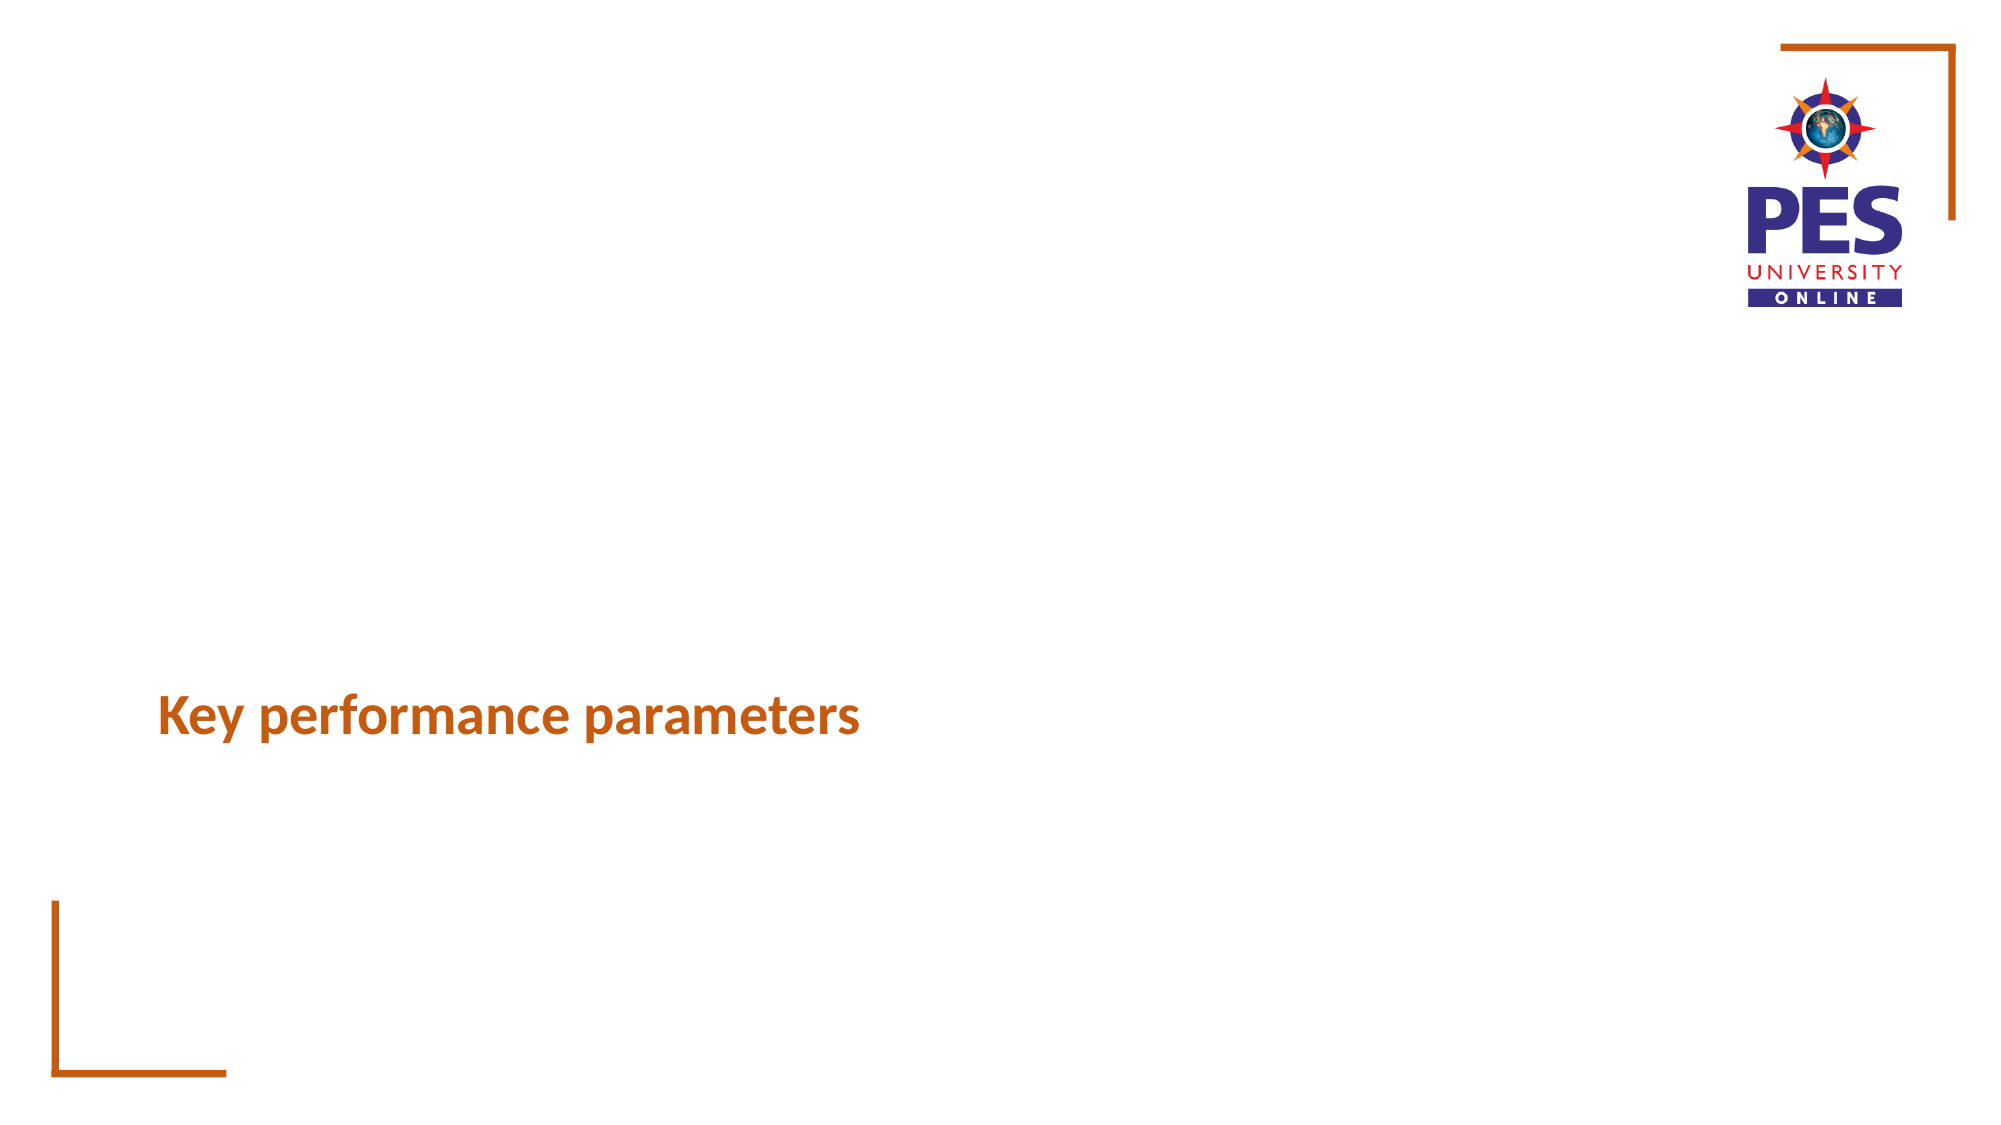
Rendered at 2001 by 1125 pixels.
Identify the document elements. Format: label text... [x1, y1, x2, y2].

picture [1748, 76, 1902, 307]
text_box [1780, 43, 1956, 221]
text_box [51, 900, 227, 1078]
text_box Key performance parameters [143, 668, 876, 754]
